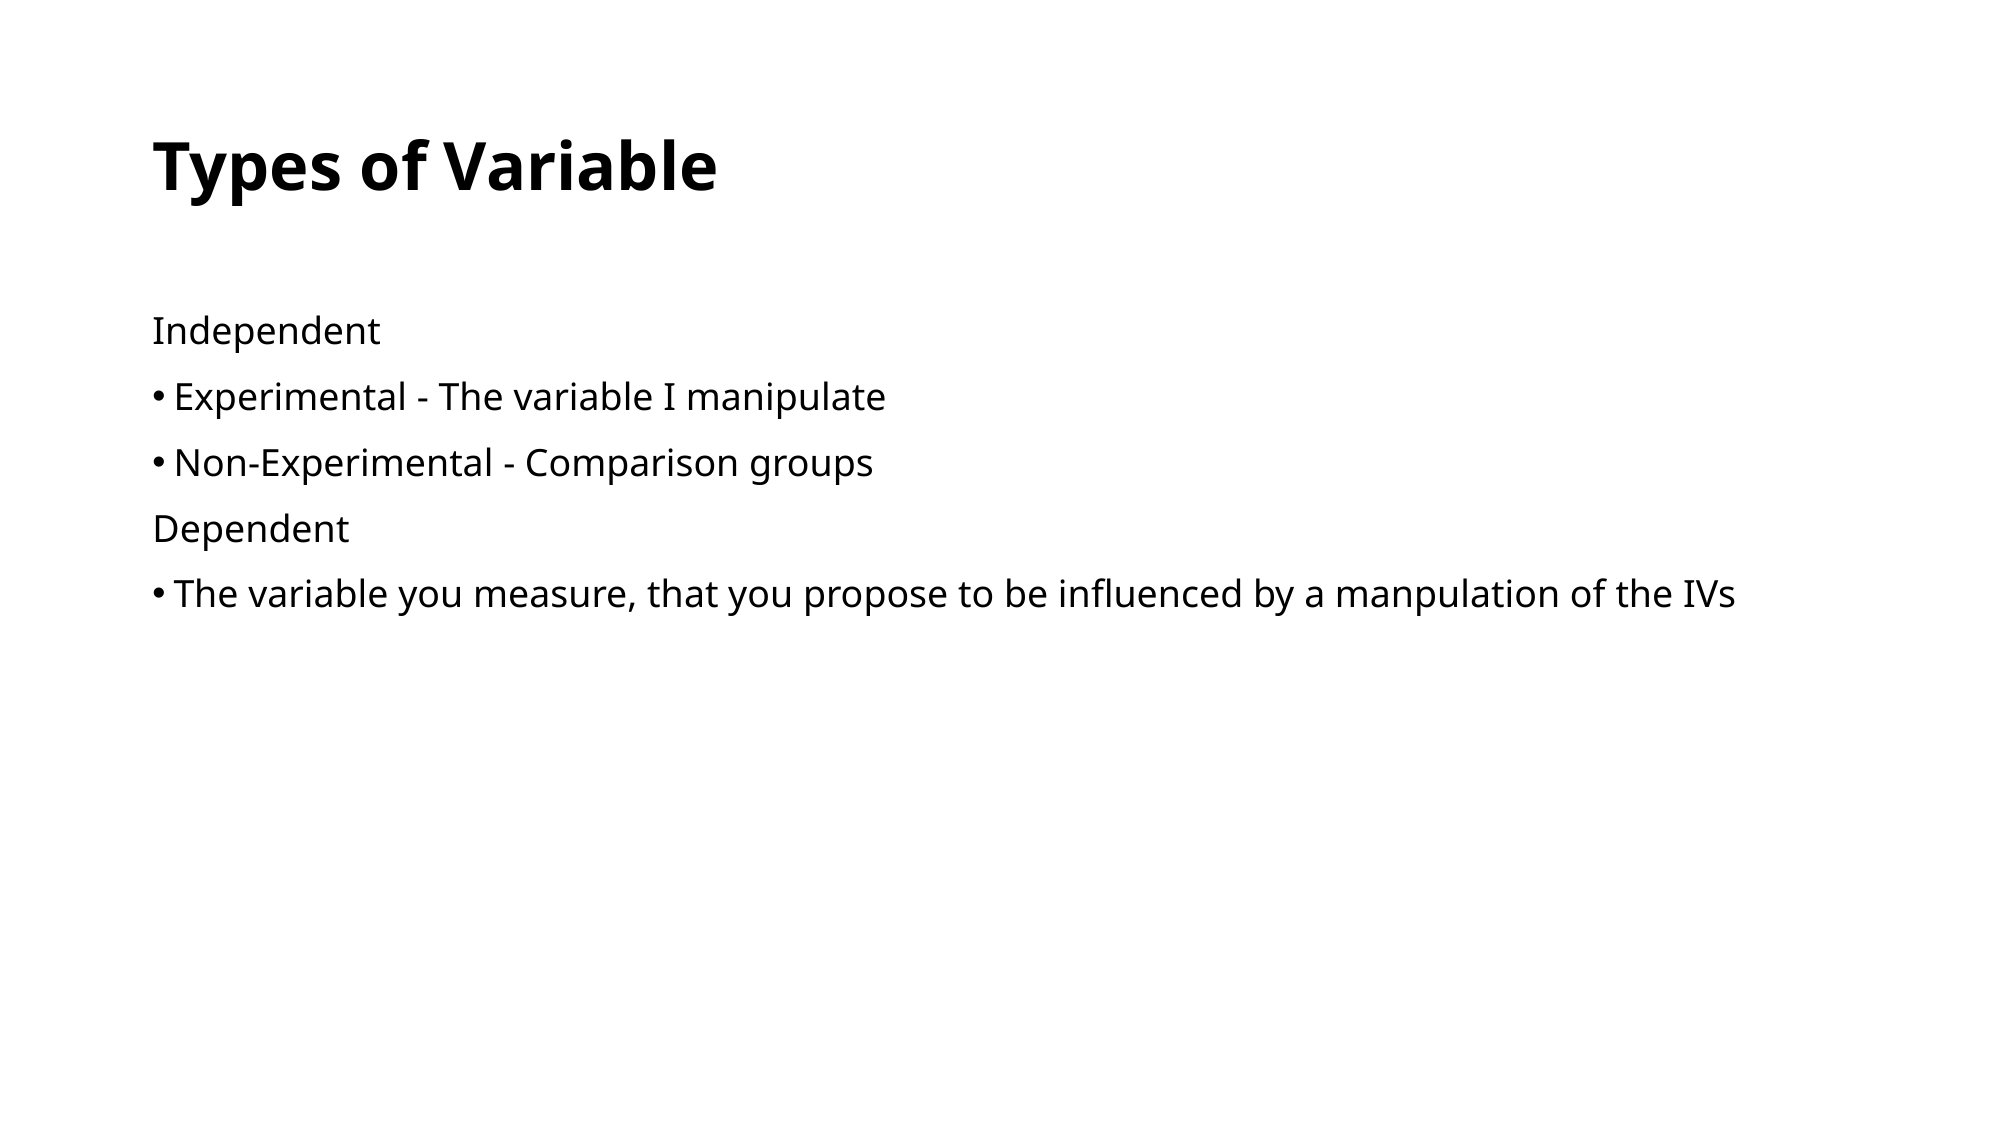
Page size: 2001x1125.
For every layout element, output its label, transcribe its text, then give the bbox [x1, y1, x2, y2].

list Independent Experimental - The variable I manipulate Non-Experimental - Comparison groups Dependent The variable you measure, that you propose to be influenced by a manpulation of the IVs [137, 299, 1863, 1014]
title Types of Variable [137, 59, 1779, 278]
